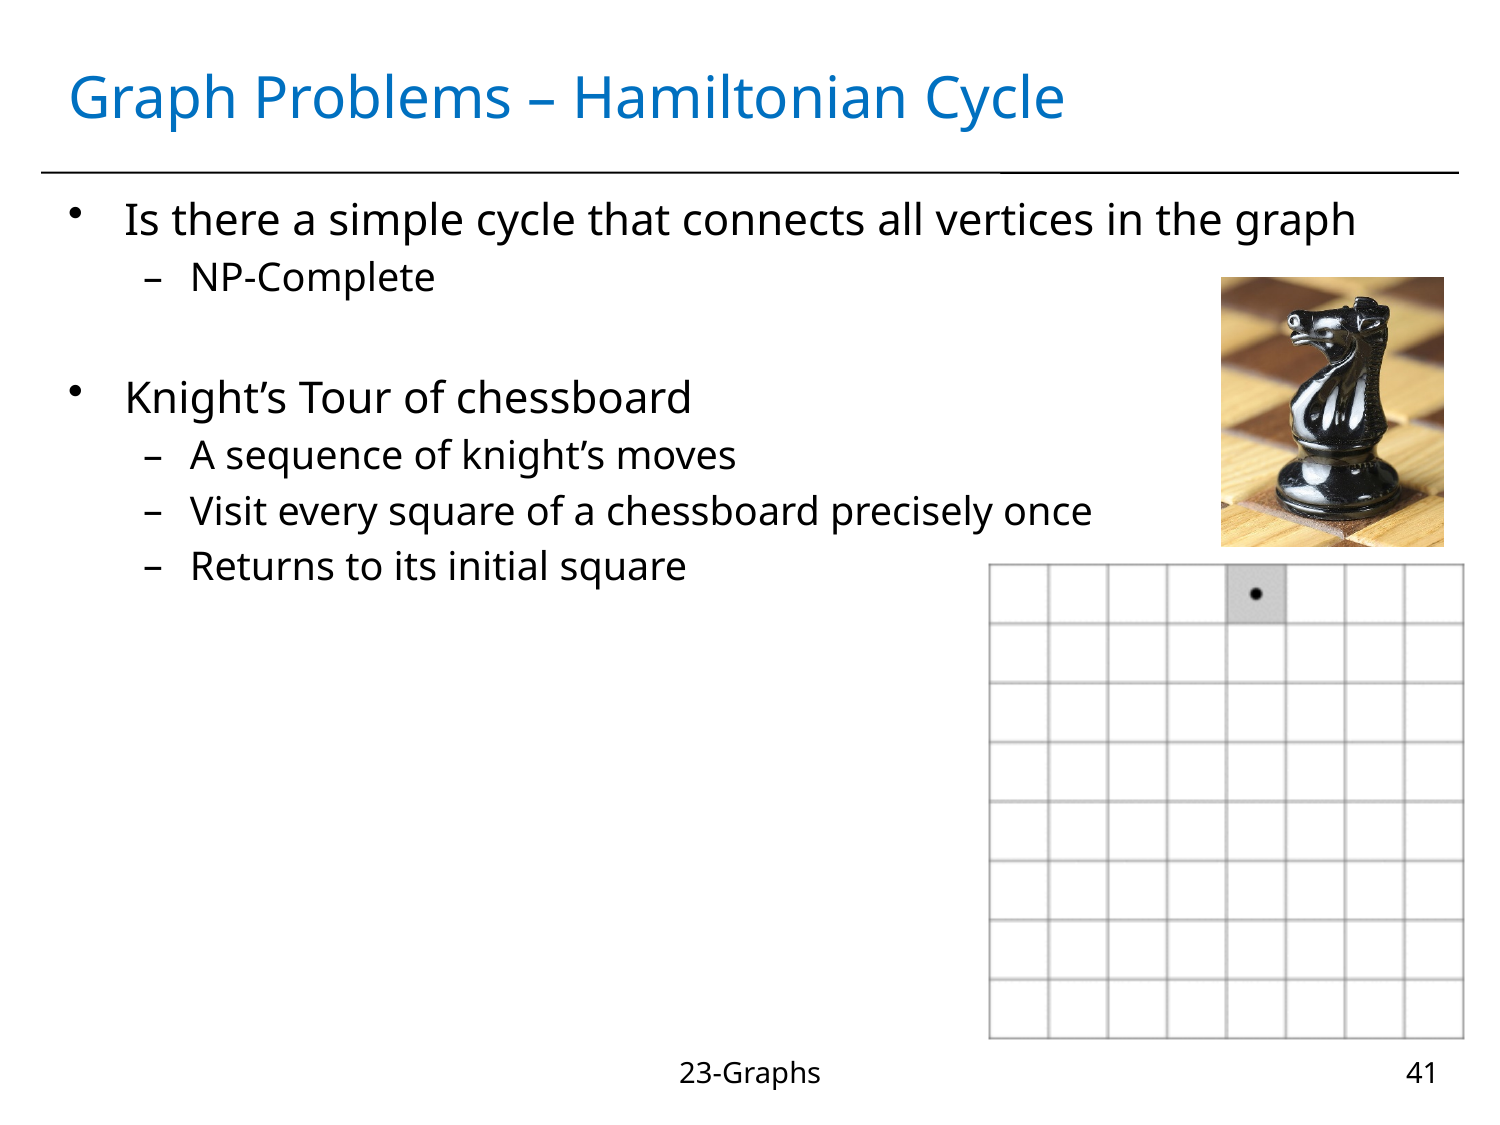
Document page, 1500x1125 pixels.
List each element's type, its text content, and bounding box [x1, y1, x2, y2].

picture [975, 550, 1479, 1054]
slide_number 41 [1104, 1062, 1455, 1125]
picture [1221, 276, 1444, 547]
list Is there a simple cycle that connects all vertices in the graph NP-Complete Knight’s Tour of chessboard A sequence of knight’s moves Visit every square of a chessboard precisely once Returns to its initial square [52, 184, 1448, 1024]
title Graph Problems – Hamiltonian Cycle [52, 30, 1448, 159]
footer 23-Graphs [502, 1046, 999, 1125]
